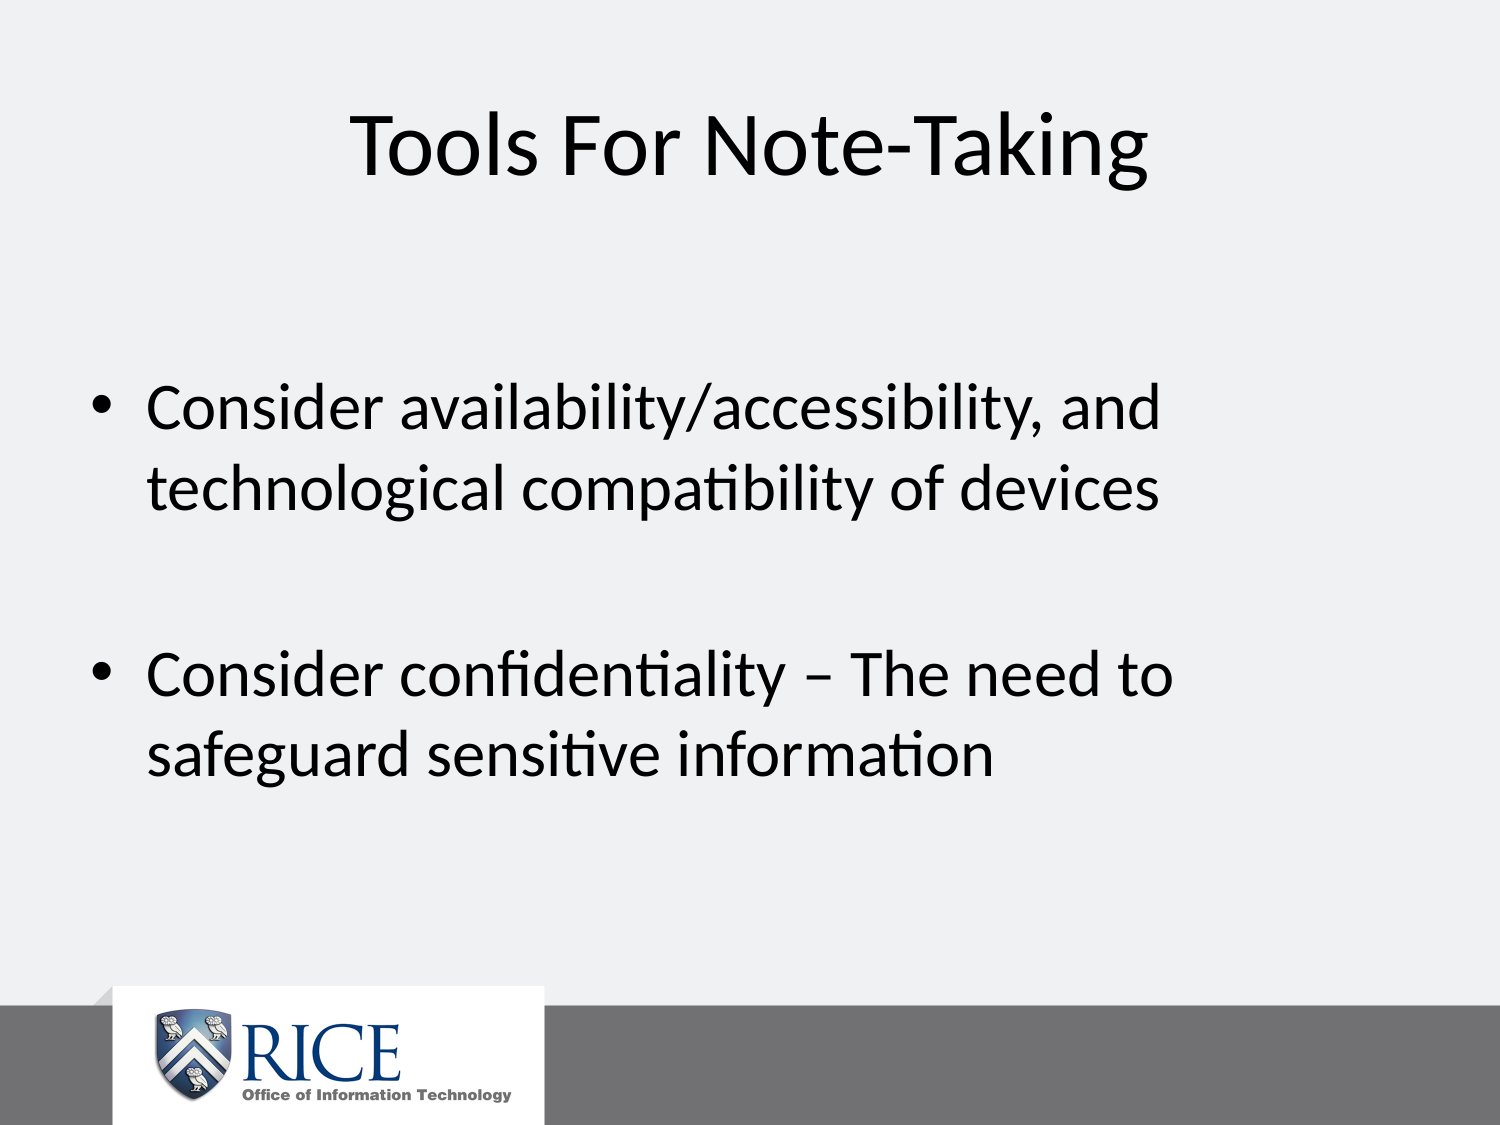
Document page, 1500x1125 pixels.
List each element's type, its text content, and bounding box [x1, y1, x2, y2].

picture [0, 0, 1500, 1125]
list Consider availability/accessibility, and technological compatibility of devices Consider confidentiality – The need to safeguard sensitive information [75, 262, 1425, 1005]
title Tools For Note-Taking [75, 45, 1425, 233]
